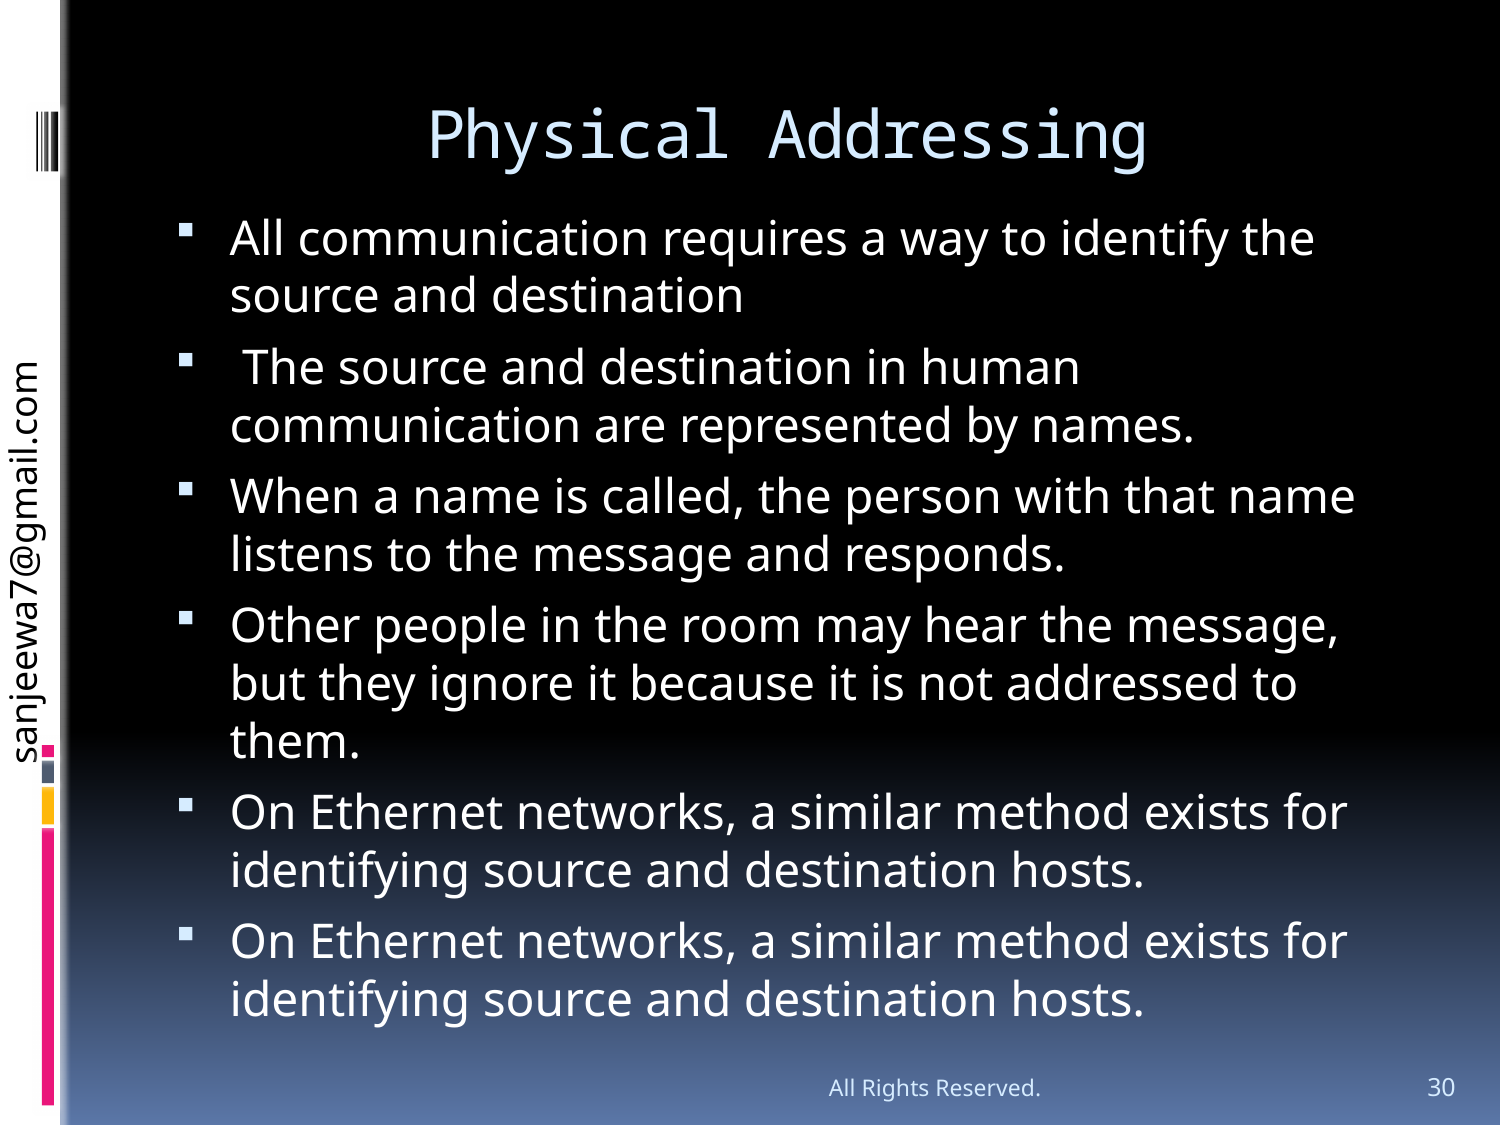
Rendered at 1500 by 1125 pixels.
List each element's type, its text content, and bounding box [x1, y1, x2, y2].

title Physical Addressing [150, 83, 1425, 188]
list All communication requires a way to identify the source and destination The source and destination in human communication are represented by names. When a name is called, the person with that name listens to the message and responds. Other people in the room may hear the message, but they ignore it because it is not addressed to them. On Ethernet networks, a similar method exists for identifying source and destination hosts. On Ethernet networks, a similar method exists for identifying source and destination hosts. [150, 200, 1425, 1038]
footer All Rights Reserved. [150, 1052, 1063, 1113]
slide_number 30 [1412, 1052, 1488, 1113]
